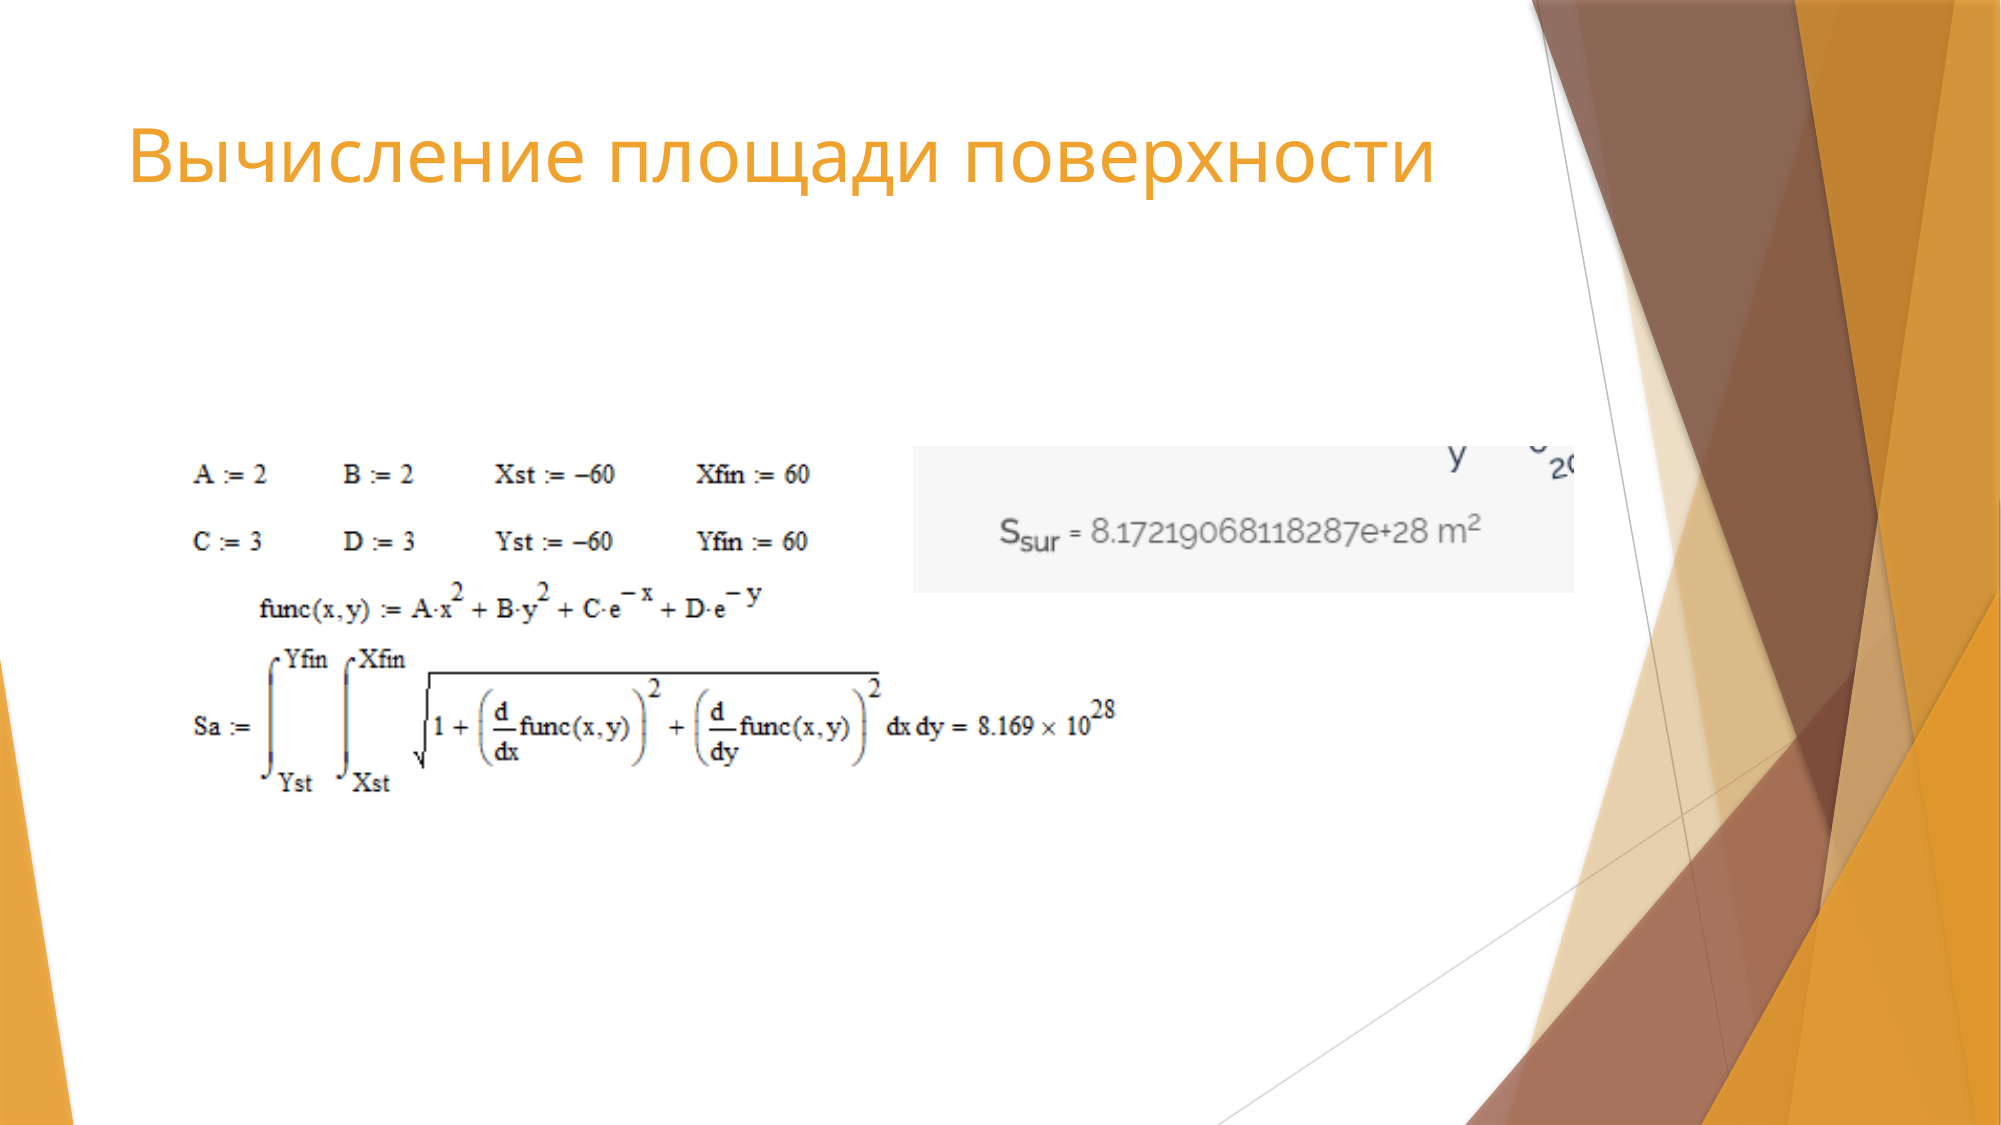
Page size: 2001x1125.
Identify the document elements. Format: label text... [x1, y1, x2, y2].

title Вычисление площади поверхности [111, 99, 1522, 223]
picture [174, 445, 1574, 812]
